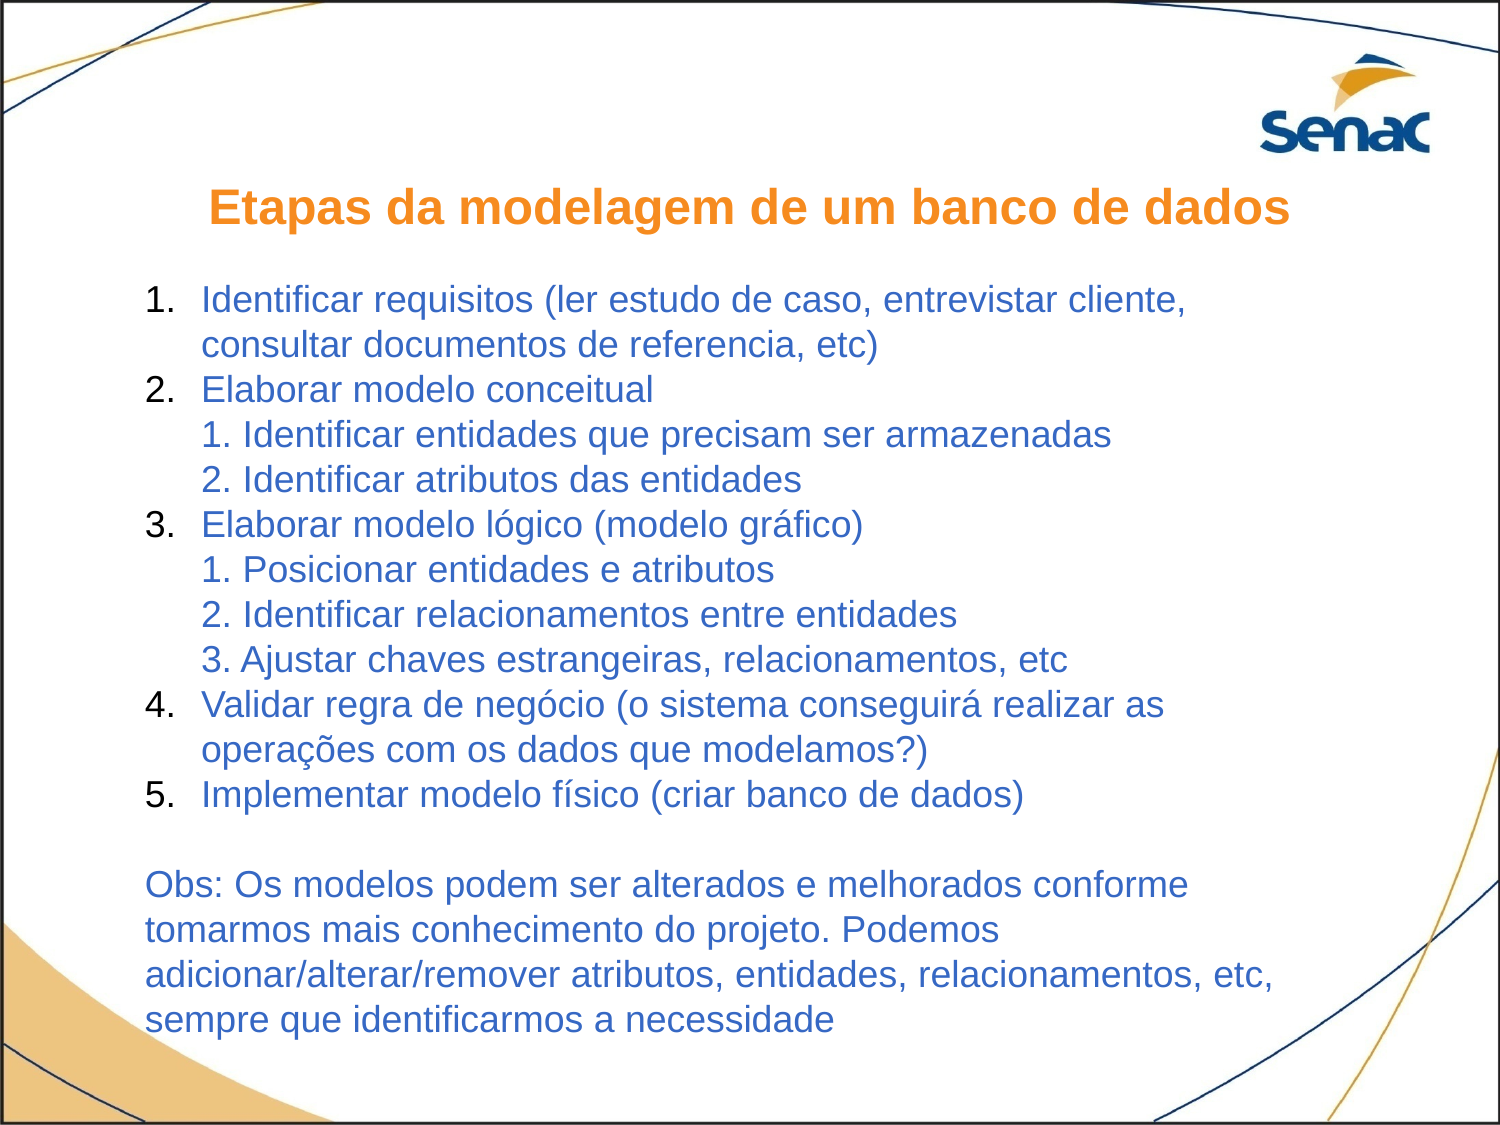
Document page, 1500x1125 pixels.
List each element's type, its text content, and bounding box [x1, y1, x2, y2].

text_box Identificar requisitos (ler estudo de caso, entrevistar cliente, consultar documentos de referencia, etc) Elaborar modelo conceitual 1. Identificar entidades que precisam ser armazenadas 2. Identificar atributos das entidades Elaborar modelo lógico (modelo gráfico) 1. Posicionar entidades e atributos 2. Identificar relacionamentos entre entidades 3. Ajustar chaves estrangeiras, relacionamentos, etc Validar regra de negócio (o sistema conseguirá realizar as operações com os dados que modelamos?) Implementar modelo físico (criar banco de dados) Obs: Os modelos podem ser alterados e melhorados conforme tomarmos mais conhecimento do projeto. Podemos adicionar/alterar/remover atributos, entidades, relacionamentos, etc, sempre que identificarmos a necessidade [129, 259, 1364, 1055]
text_box Etapas da modelagem de um banco de dados [0, 159, 1500, 250]
picture [0, 0, 1500, 159]
picture [0, 250, 1500, 1125]
